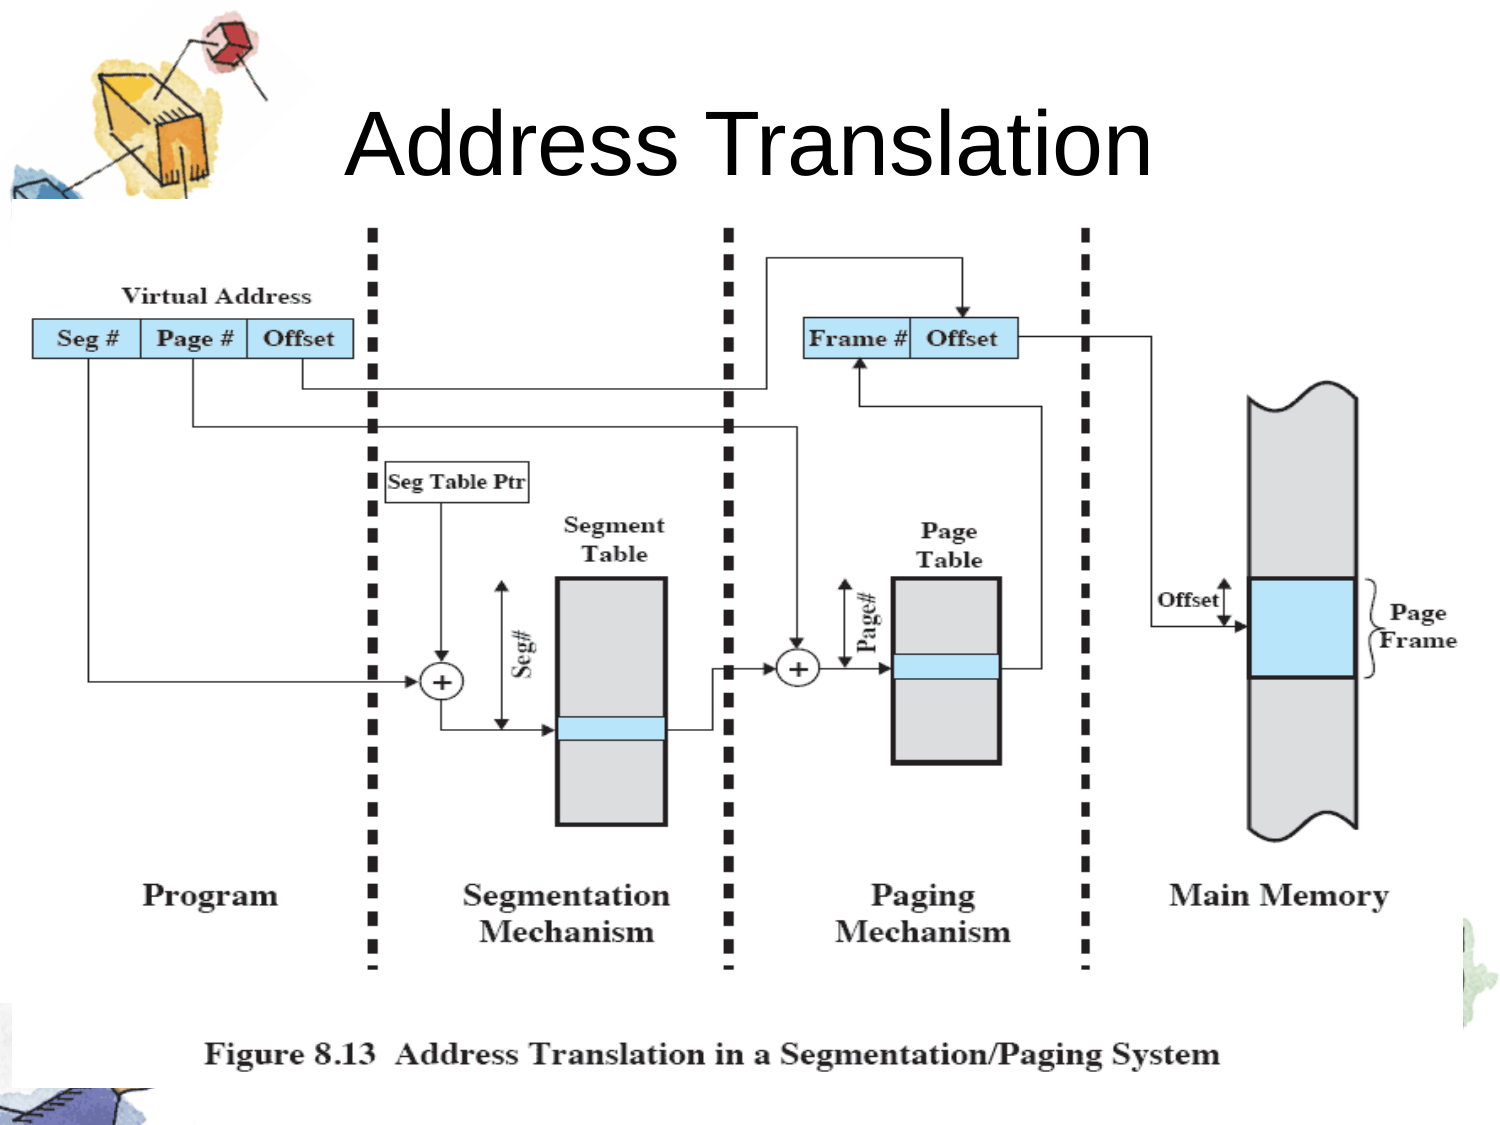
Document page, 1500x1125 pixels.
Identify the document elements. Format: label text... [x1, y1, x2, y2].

picture [1463, 912, 1500, 1050]
picture [0, 1003, 196, 1125]
picture [114, 0, 274, 44]
picture [0, 85, 74, 245]
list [12, 199, 1463, 1088]
title Address Translation [74, 44, 1426, 198]
